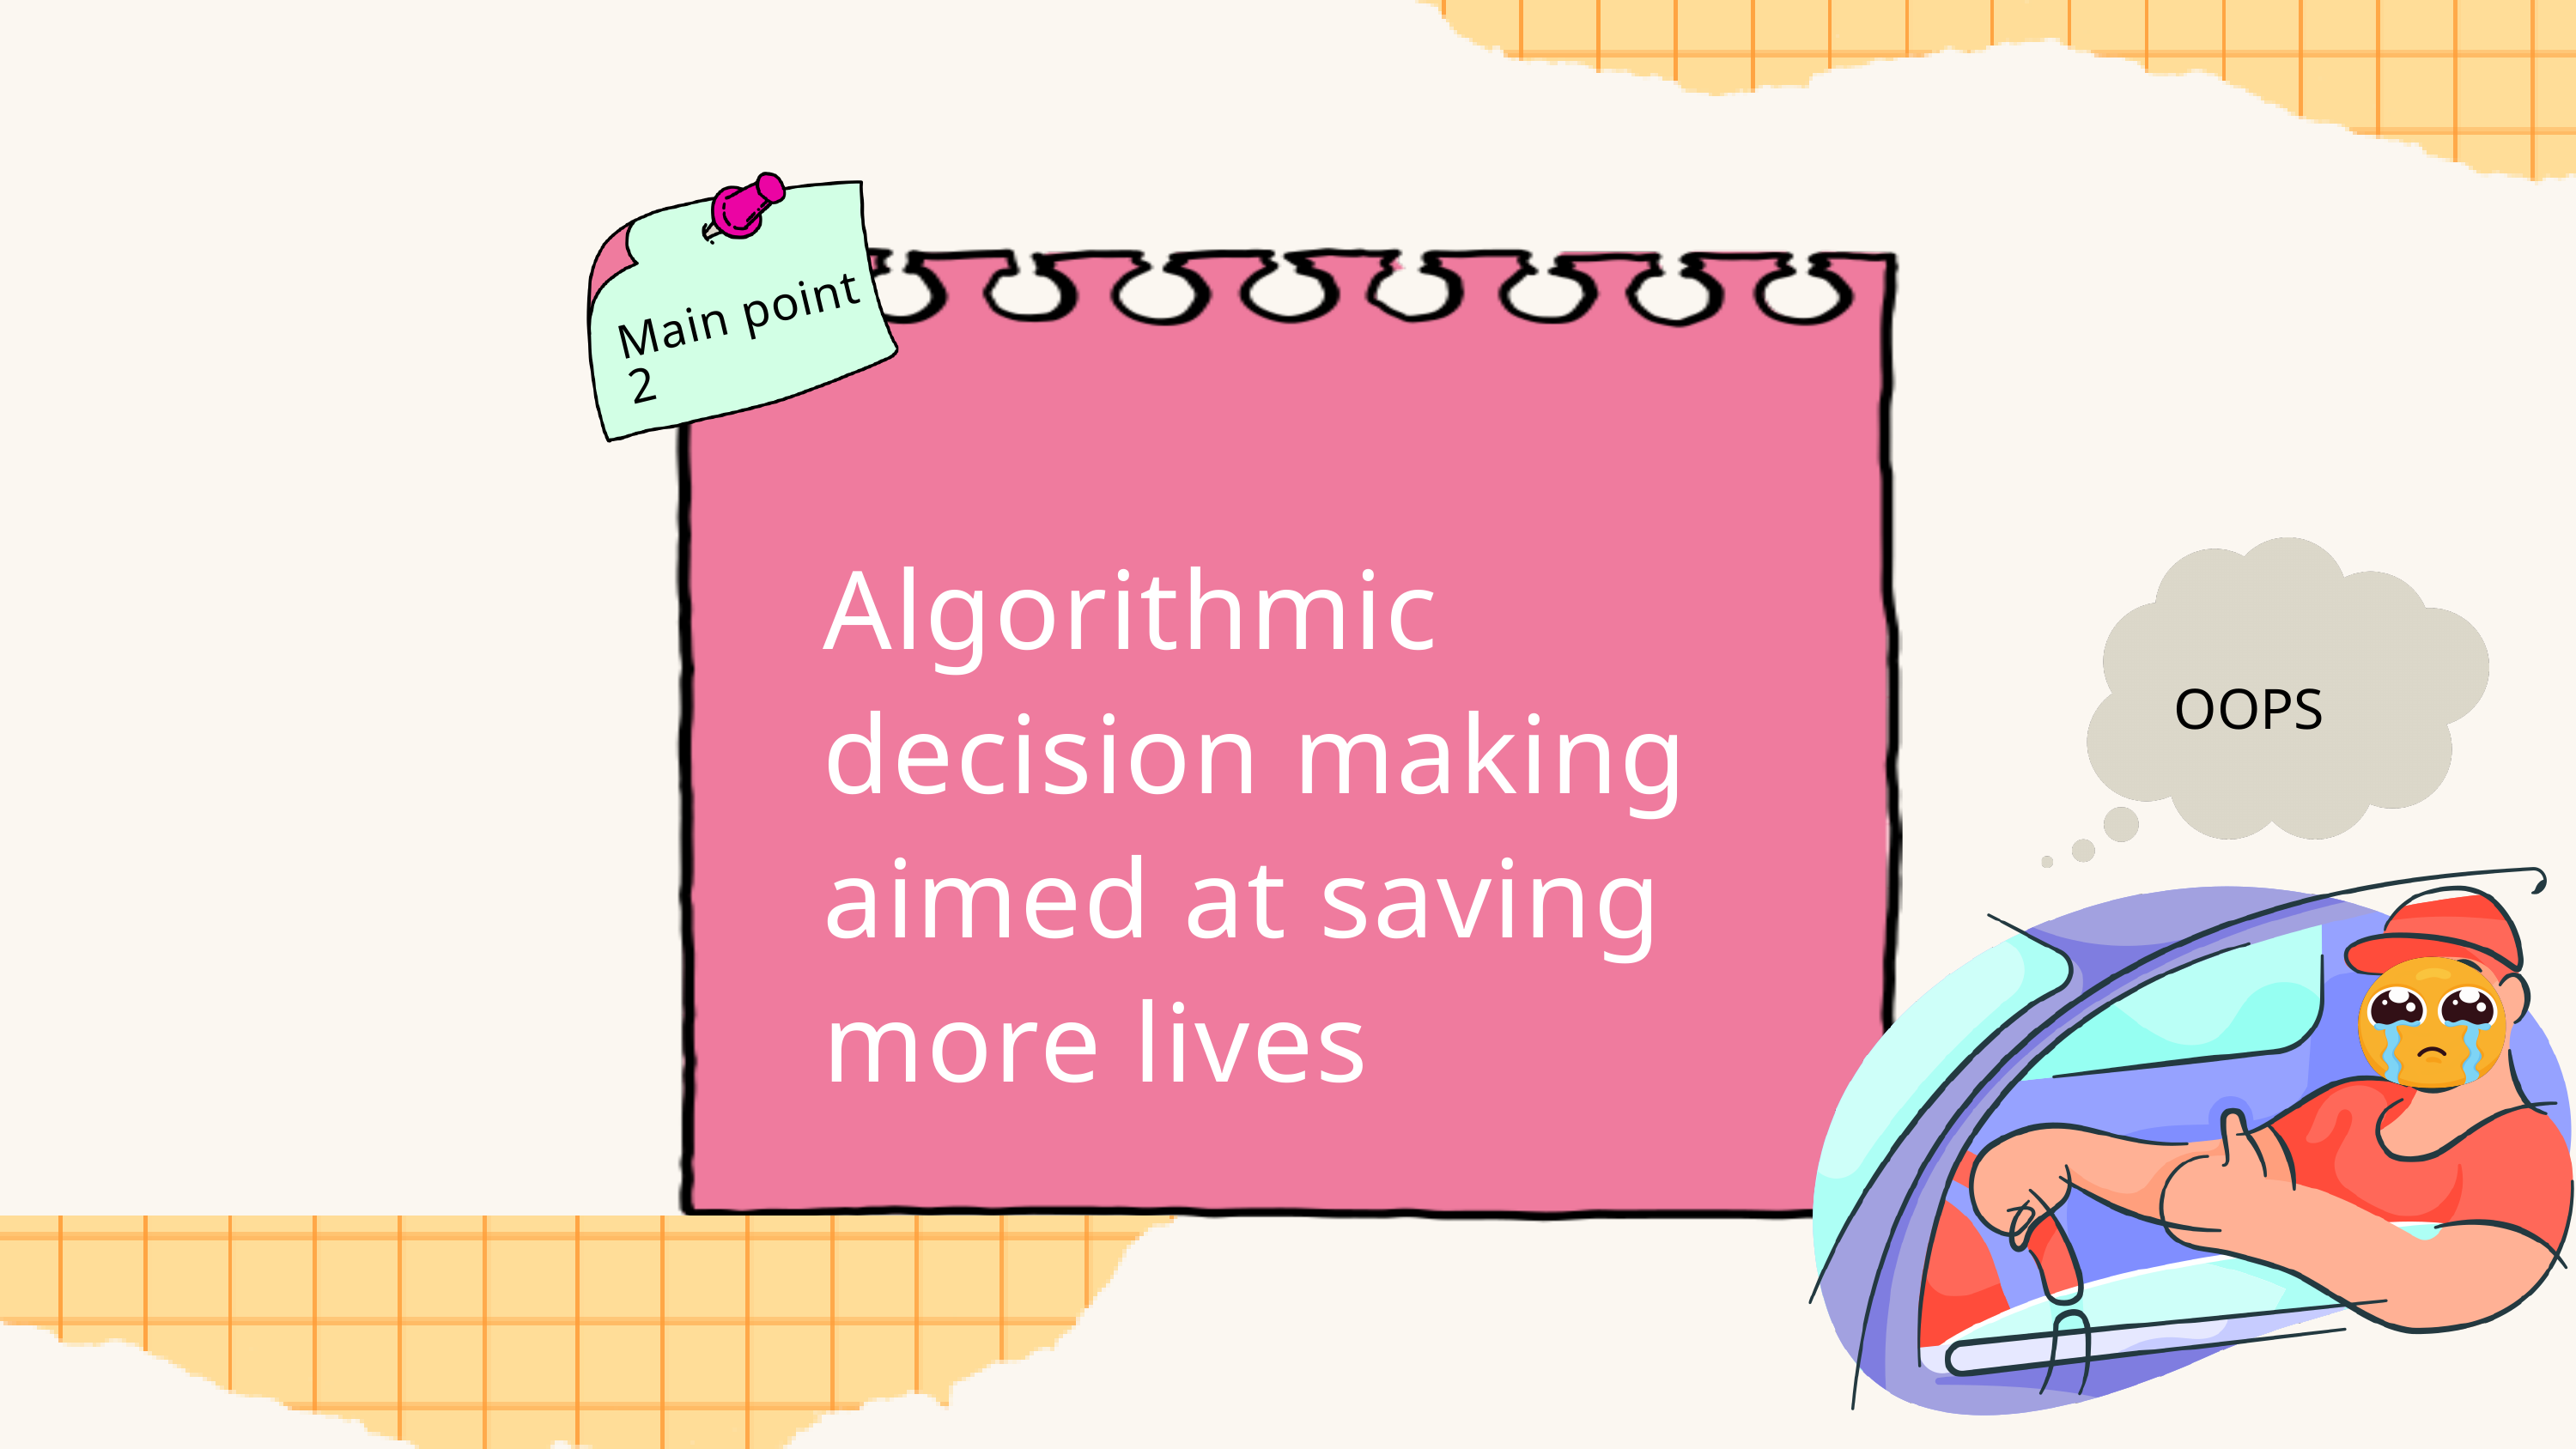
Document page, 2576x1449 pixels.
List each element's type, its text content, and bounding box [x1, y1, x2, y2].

text_box [2355, 954, 2506, 1088]
text_box [1808, 867, 2576, 1430]
text_box OOPS [2171, 663, 2328, 741]
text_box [586, 172, 899, 443]
text_box [2041, 537, 2489, 868]
text_box [1373, 0, 2576, 205]
text_box [671, 246, 1903, 1223]
text_box Algorithmic decision making aimed at saving more lives [823, 526, 1784, 1104]
text_box [0, 1216, 1178, 1449]
